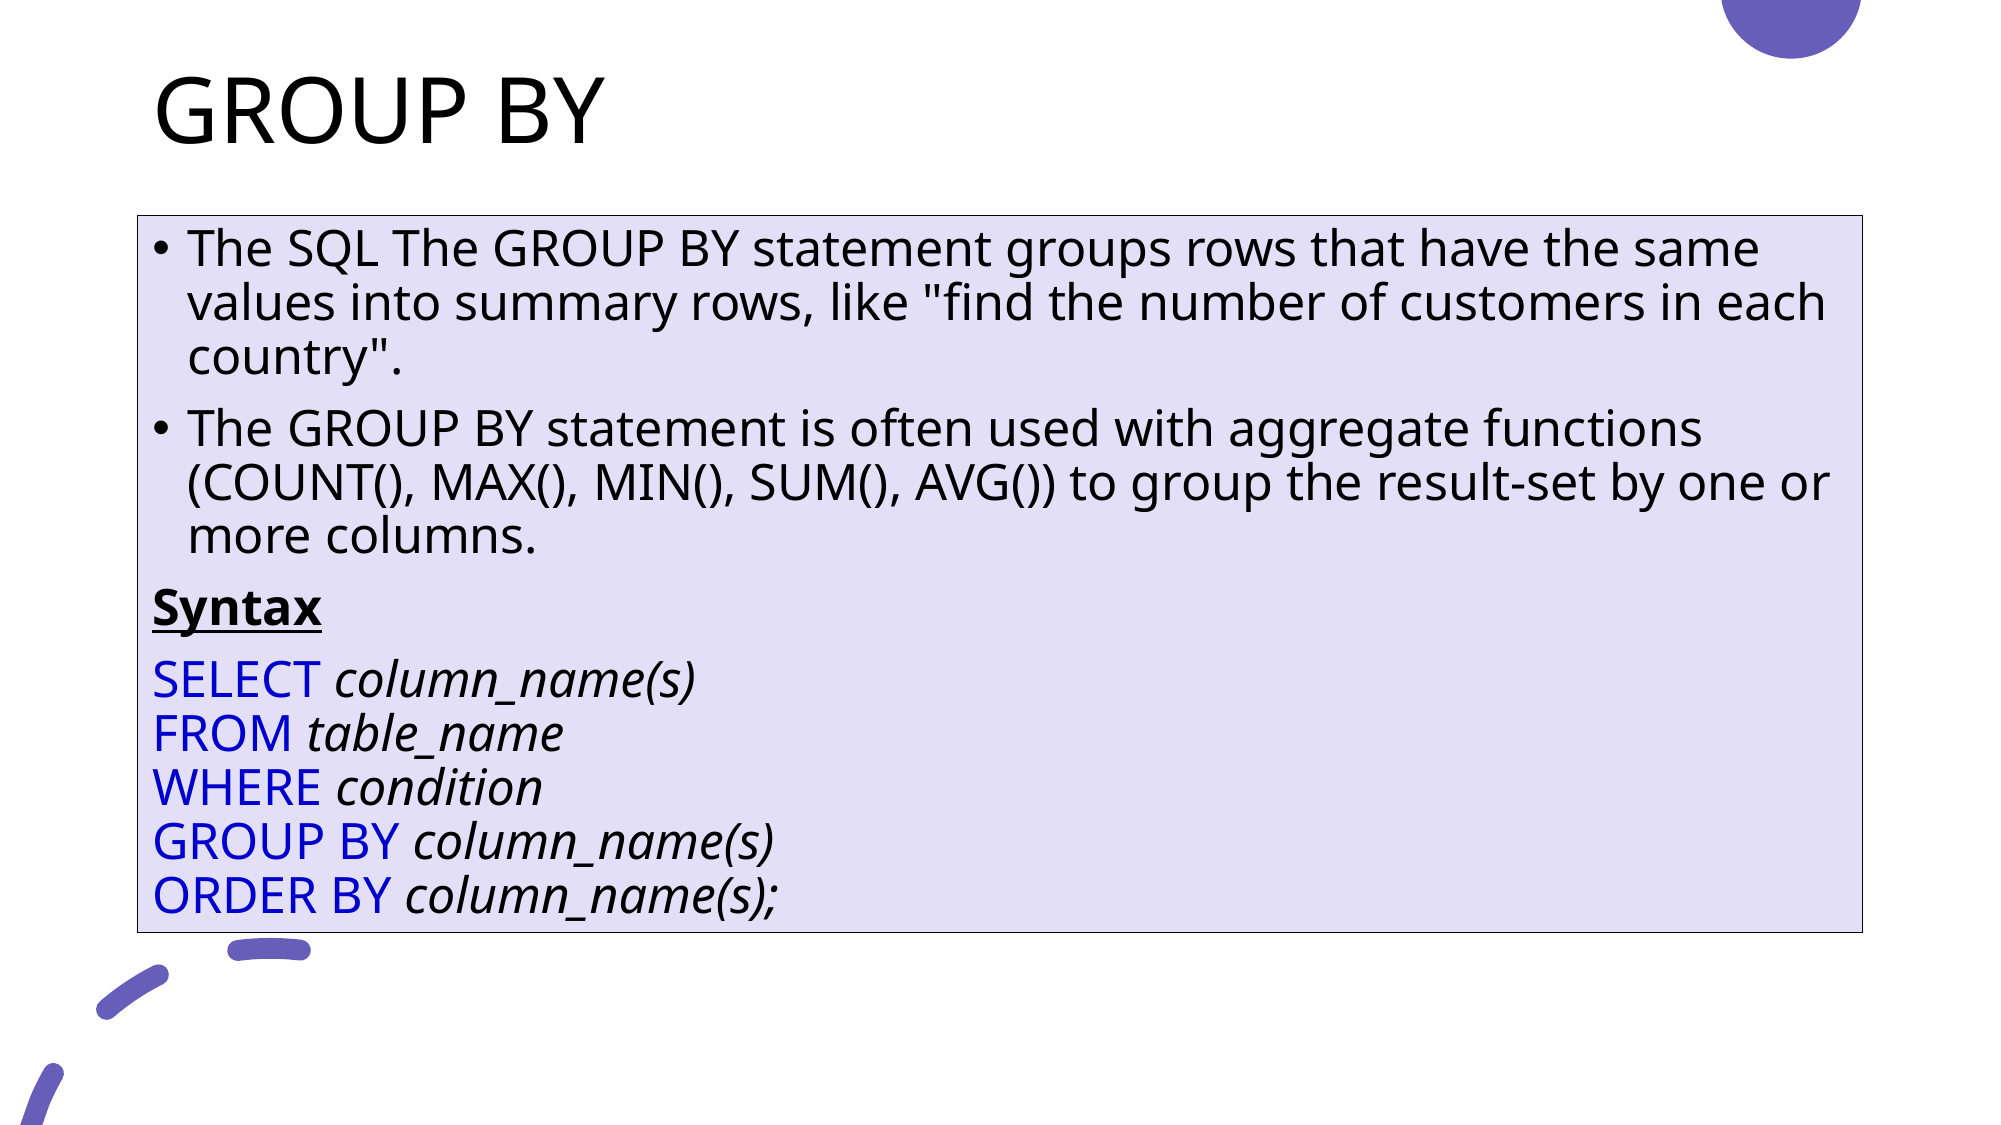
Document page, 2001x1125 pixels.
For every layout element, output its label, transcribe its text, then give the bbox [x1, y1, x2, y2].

title GROUP BY [137, 59, 1863, 215]
list The SQL The GROUP BY statement groups rows that have the same values into summary rows, like "find the number of customers in each country". The GROUP BY statement is often used with aggregate functions (COUNT(), MAX(), MIN(), SUM(), AVG()) to group the result-set by one or more columns. Syntax SELECT column_name(s) FROM table_name WHERE condition GROUP BY column_name(s) ORDER BY column_name(s); [137, 215, 1863, 933]
